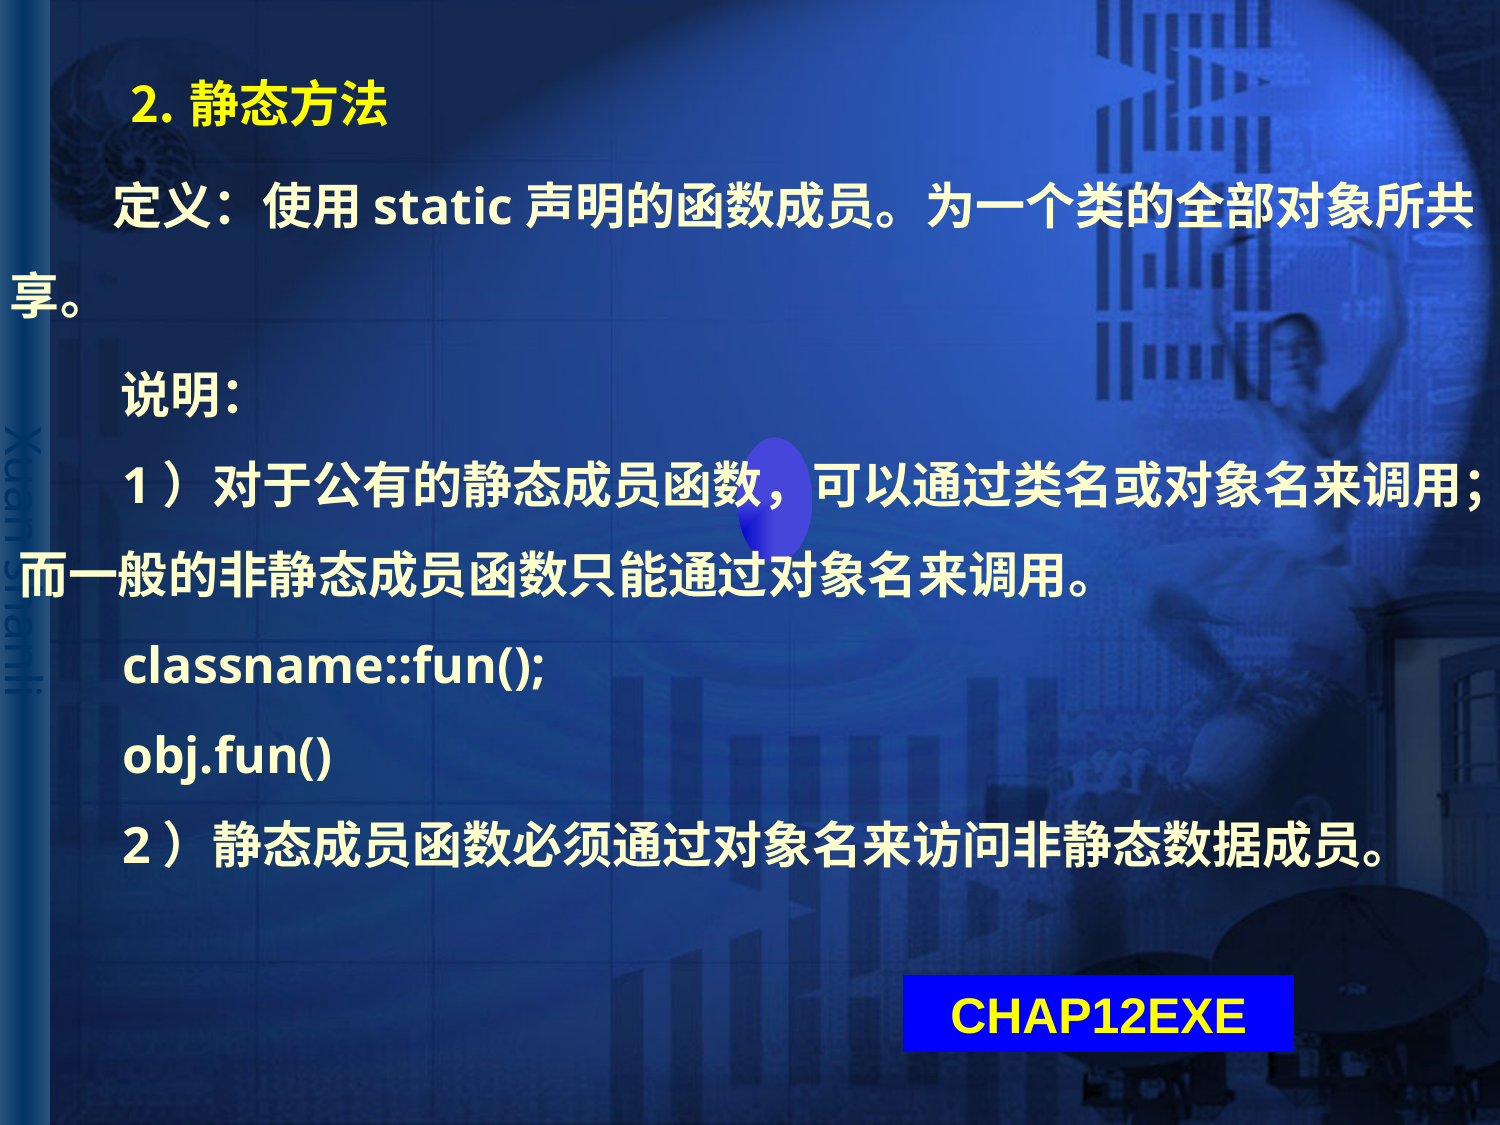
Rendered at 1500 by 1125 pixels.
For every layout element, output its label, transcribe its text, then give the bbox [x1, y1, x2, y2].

text_box 定义：使用static声明的函数成员。为一个类的全部对象所共 享。 [0, 137, 1491, 333]
picture [50, 881, 1500, 1125]
title ⒉静态方法 [112, 54, 1388, 137]
picture [50, 0, 1500, 326]
text_box 说明： 1）对于公有的静态成员函数，可以通过类名或对象名来调用； 而一般的非静态成员函数只能通过对象名来调用。 classname::fun(); obj.fun() 2）静态成员函数必须通过对象名来访问非静态数据成员。 [3, 326, 1500, 881]
text_box CHAP12EXE [903, 976, 1294, 1052]
